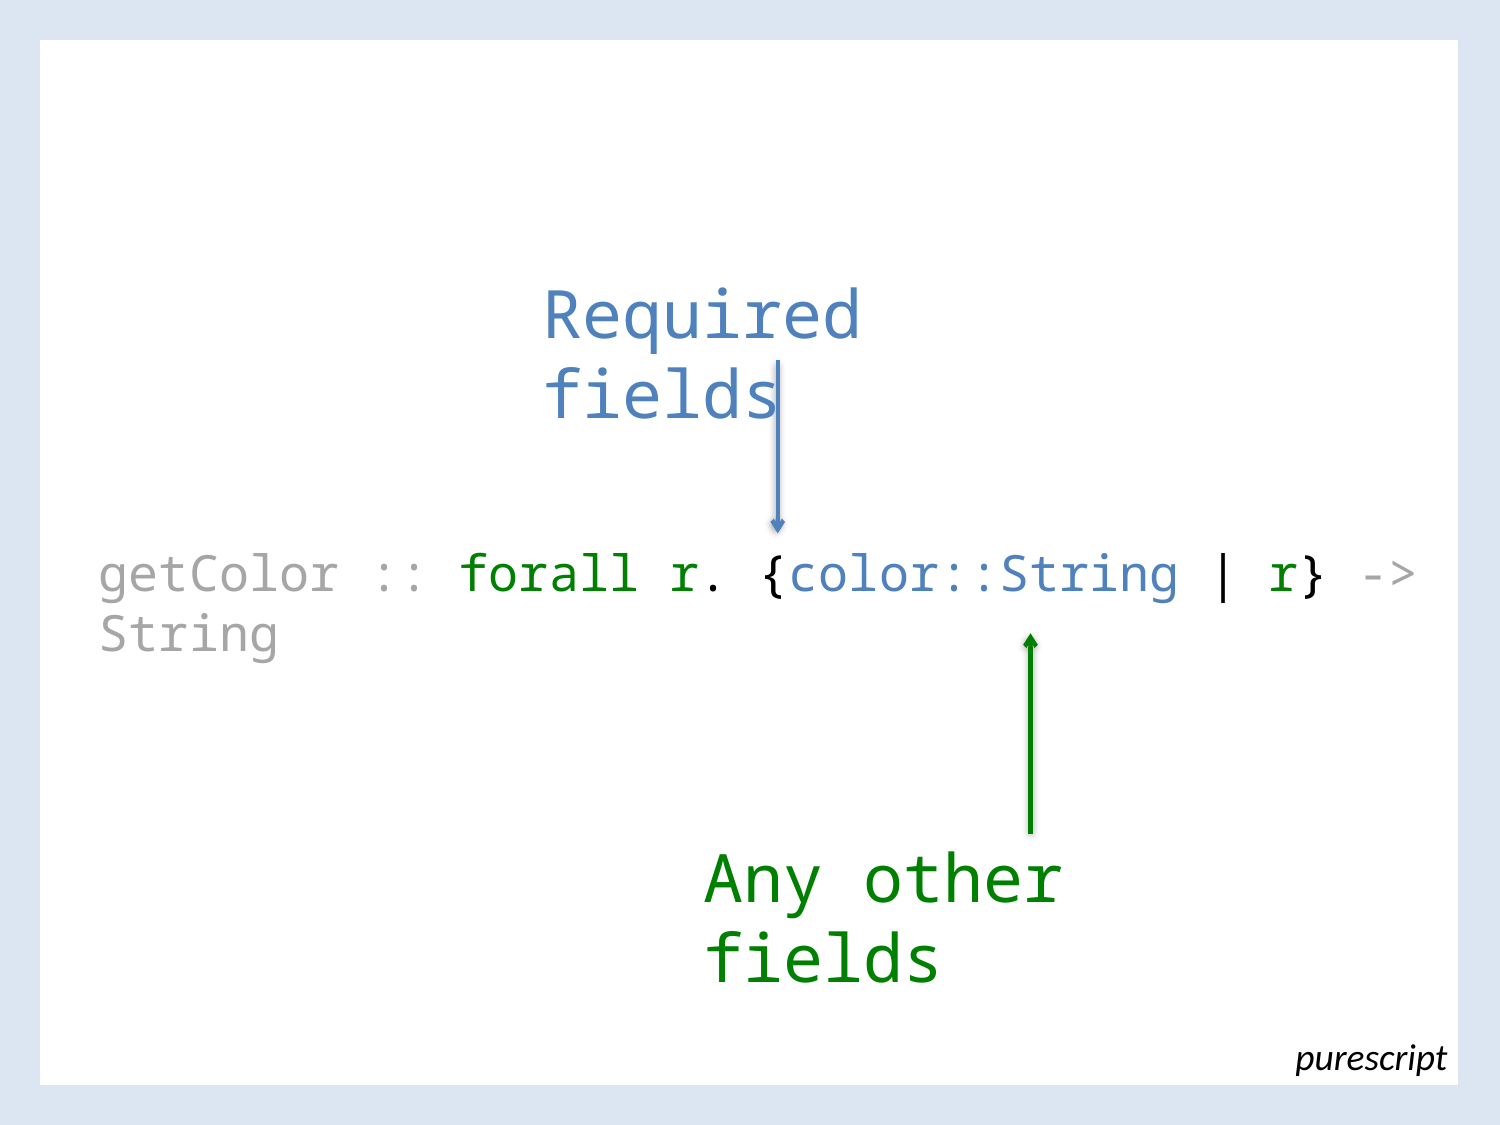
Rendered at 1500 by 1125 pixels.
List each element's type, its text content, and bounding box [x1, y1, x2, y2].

text_box purescript [1280, 1025, 1462, 1086]
text_box [17, 17, 1481, 1108]
